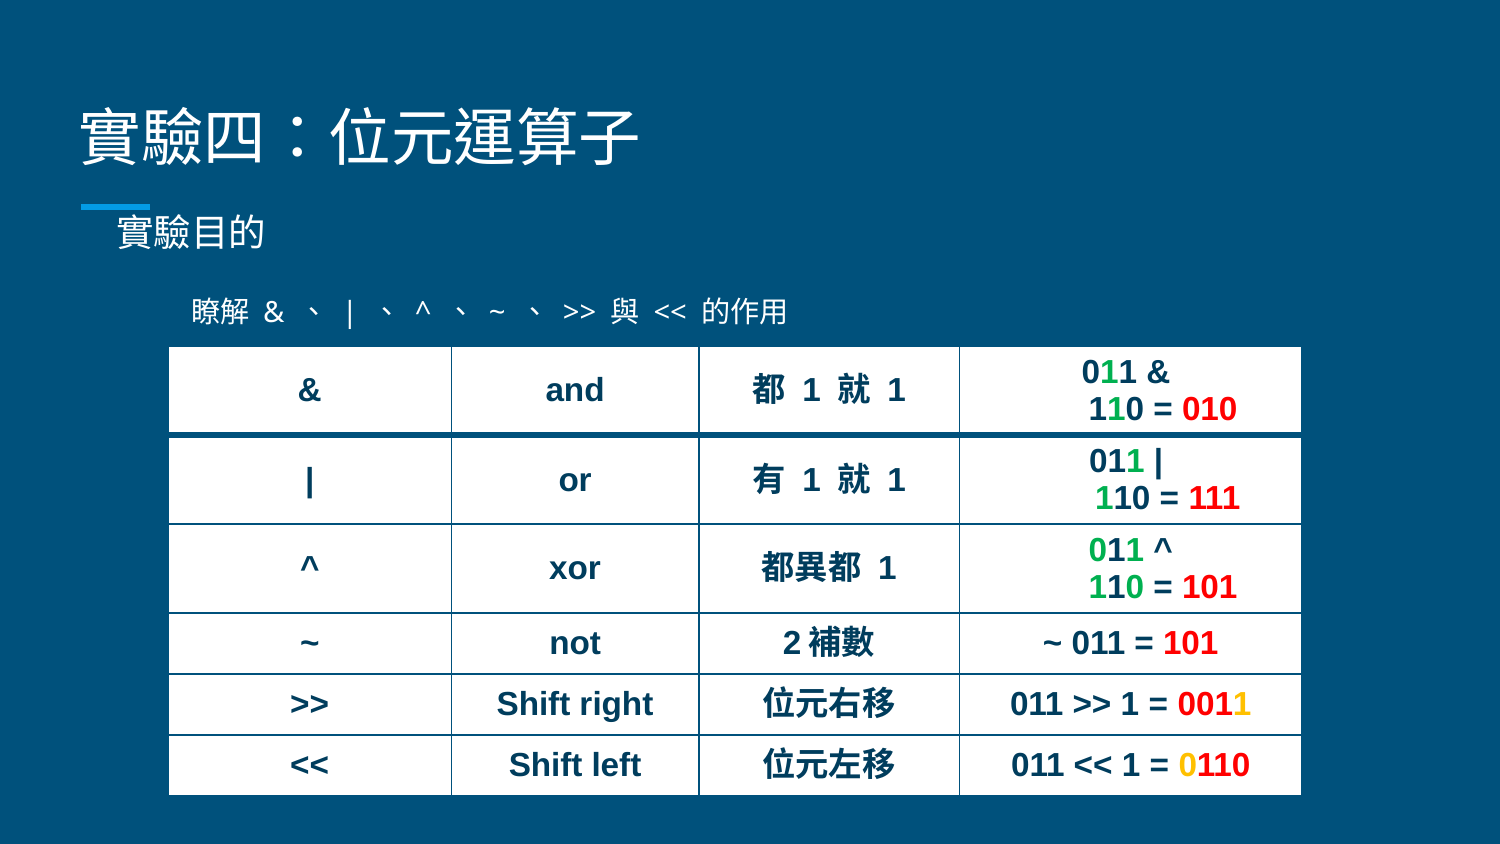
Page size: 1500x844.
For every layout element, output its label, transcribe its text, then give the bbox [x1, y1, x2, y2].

table_cell ~ [169, 614, 451, 673]
table_header & [169, 347, 451, 432]
table_cell 011 >> 1 = 0011 [960, 675, 1301, 734]
table_cell 有 1 就 1 [700, 438, 959, 523]
table_cell | [169, 438, 451, 523]
table_cell 011 | 110 = 111 [960, 438, 1301, 523]
table_cell 011 << 1 = 0110 [960, 736, 1301, 795]
table_cell not [452, 614, 698, 673]
table_cell 2補數 [700, 614, 959, 673]
table_cell 011 ^ 110 = 101 [960, 525, 1301, 612]
table_header and [452, 347, 698, 432]
title 實驗四：位元運算子 [63, 75, 1437, 188]
table_cell xor [452, 525, 698, 612]
table_cell Shift left [452, 736, 698, 795]
table_cell or [452, 438, 698, 523]
list 實驗目的 瞭解 & 、 | 、 ^ 、 ~ 、 >> 與 << 的作用 [63, 188, 1437, 693]
table_cell ~ 011 = 101 [960, 614, 1301, 673]
table_cell Shift right [452, 675, 698, 734]
table_cell << [169, 736, 451, 795]
table_cell 都異都 1 [700, 525, 959, 612]
table_cell 位元左移 [700, 736, 959, 795]
table_header 011 & 110 = 010 [960, 347, 1301, 432]
table_cell 位元右移 [700, 675, 959, 734]
table_header 都 1 就 1 [700, 347, 959, 432]
table_cell ^ [169, 525, 451, 612]
table_cell >> [169, 675, 451, 734]
